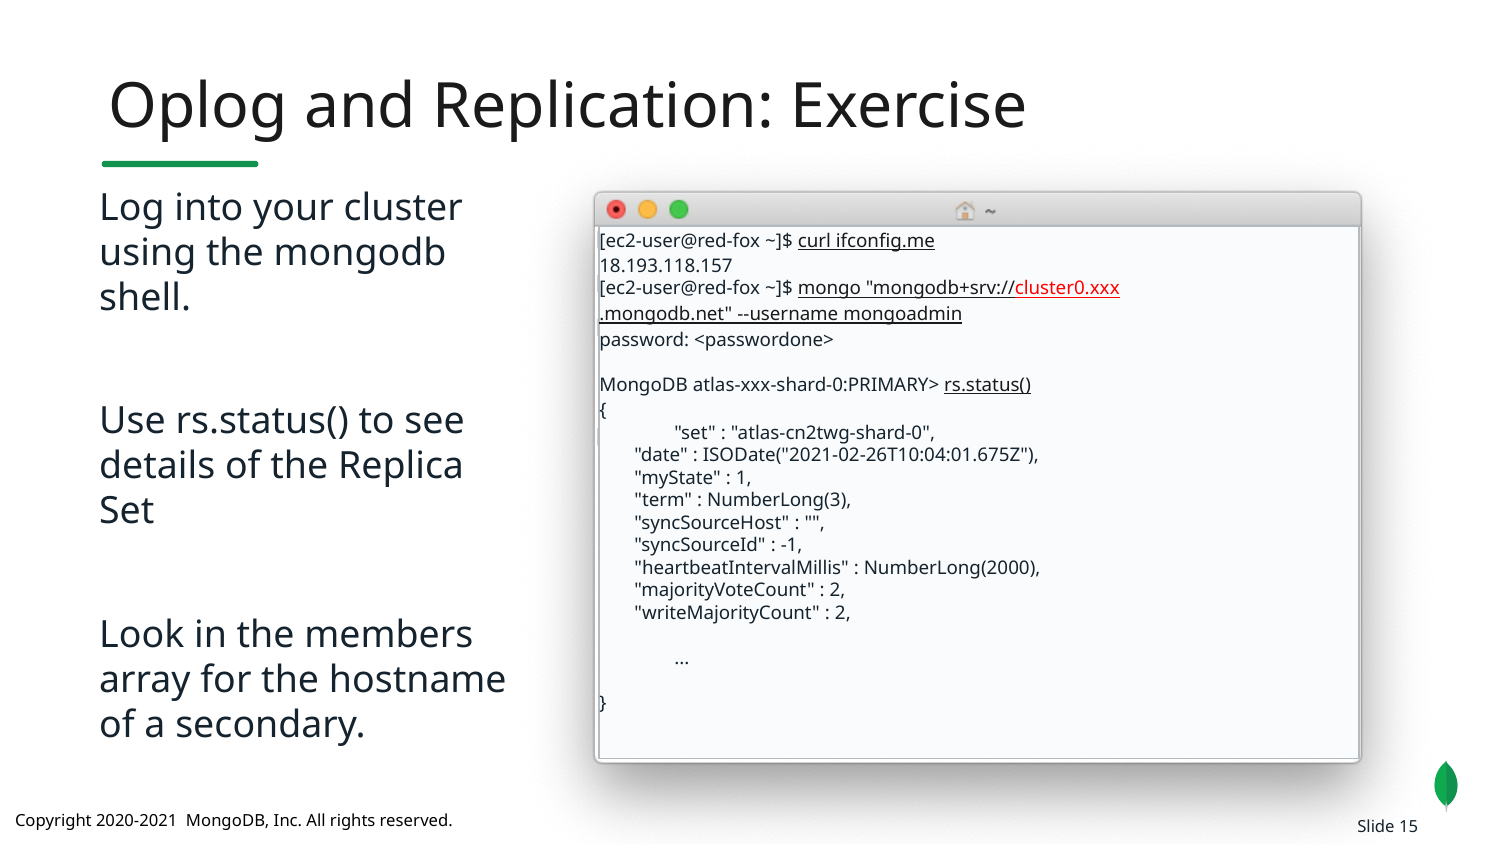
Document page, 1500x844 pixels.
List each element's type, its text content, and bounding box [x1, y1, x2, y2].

slide_number Slide 15 [1189, 800, 1434, 832]
picture [507, 133, 1459, 844]
list Log into your cluster using the mongodb shell. Use rs.status() to see details of the Replica Set Look in the members array for the hostname of a secondary. [93, 177, 532, 760]
subtitle Oplog and Replication: Exercise [93, 49, 1429, 134]
list [ec2-user@red-fox ~]$ curl ifconfig.me 18.193.118.157 [ec2-user@red-fox ~]$ mongo "mongodb+srv://cluster0.xxx.mongodb.net" --username mongoadmin password: <passwordone> MongoDB atlas-xxx-shard-0:PRIMARY> rs.status() { "set" : "atlas-cn2twg-shard-0", "date" : ISODate("2021-02-26T10:04:01.675Z"), "myState" : 1, "term" : NumberLong(3), "syncSourceHost" : "", "syncSourceId" : -1, "heartbeatIntervalMillis" : NumberLong(2000), "majorityVoteCount" : 2, "writeMajorityCount" : 2, ... } [593, 222, 1357, 760]
